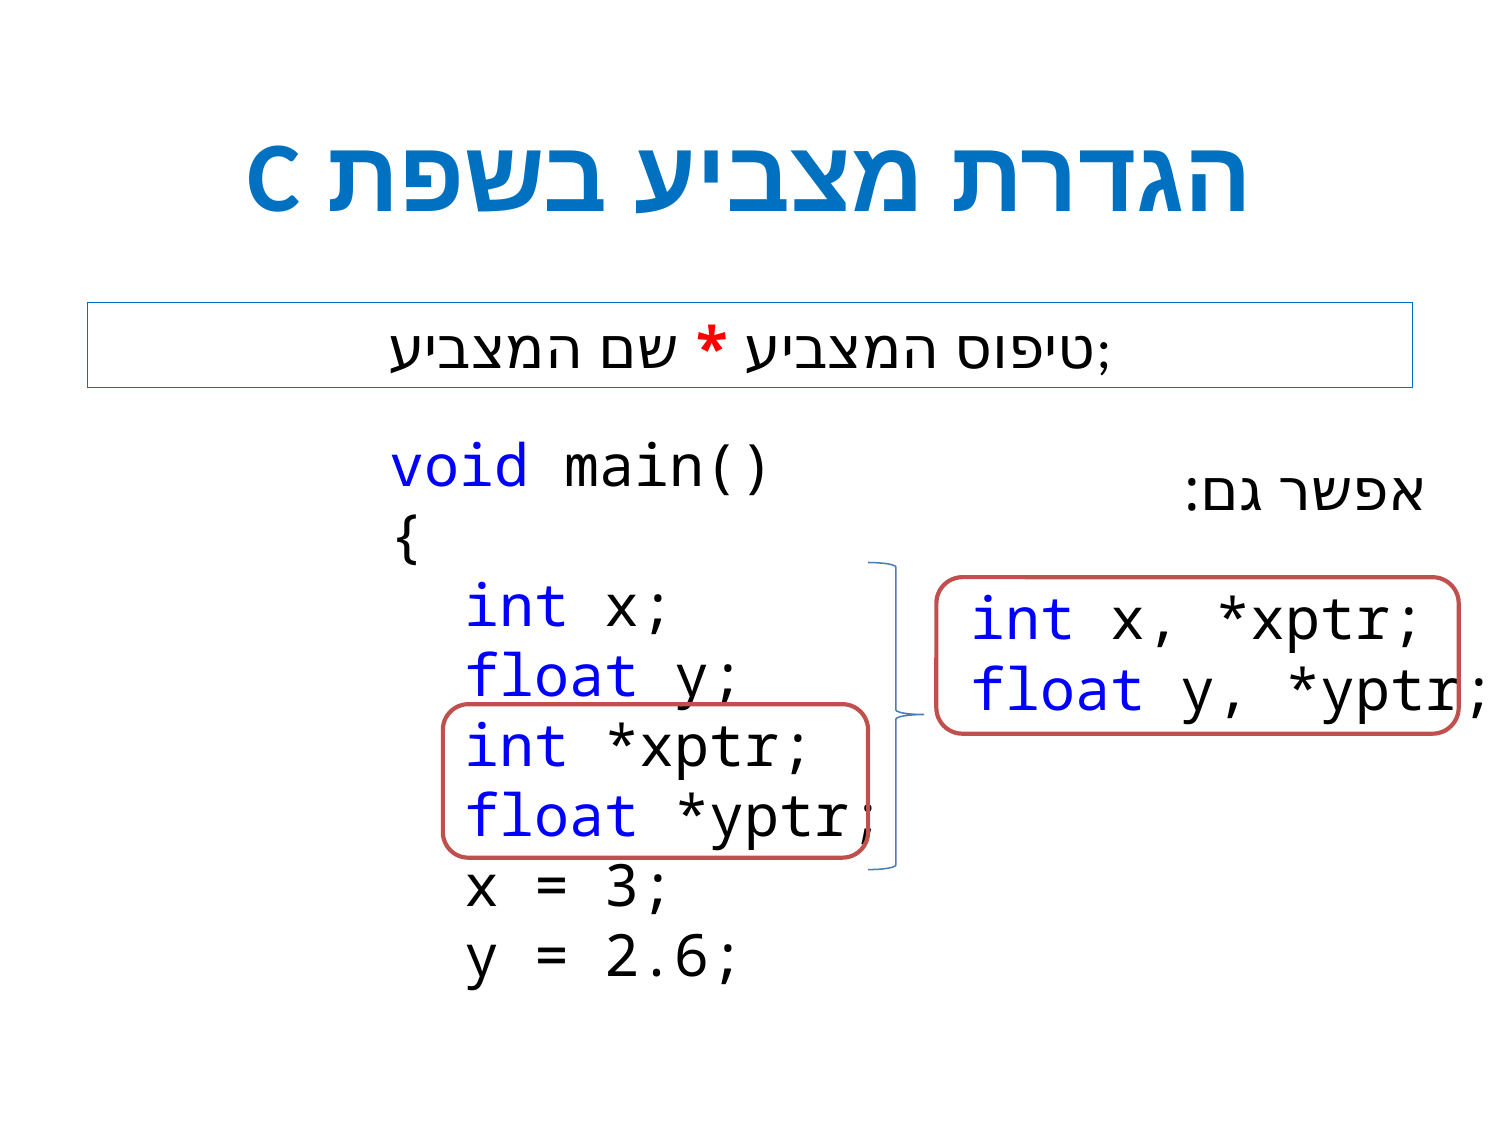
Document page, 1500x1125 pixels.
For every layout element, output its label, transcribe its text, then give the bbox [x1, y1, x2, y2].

text_box int x, *xptr; float y, *yptr; [897, 574, 1500, 729]
text_box הגדרת מצביע בשפת C [63, 104, 1437, 239]
text_box [868, 561, 925, 871]
text_box void main() { int x; float y; int *xptr; float *yptr; x = 3; y = 2.6; [374, 420, 939, 996]
text_box [440, 702, 868, 860]
text_box [934, 575, 1461, 736]
text_box אפשר גם: [1005, 444, 1443, 530]
text_box טיפוס המצביע * שם המצביע; [87, 302, 1413, 388]
